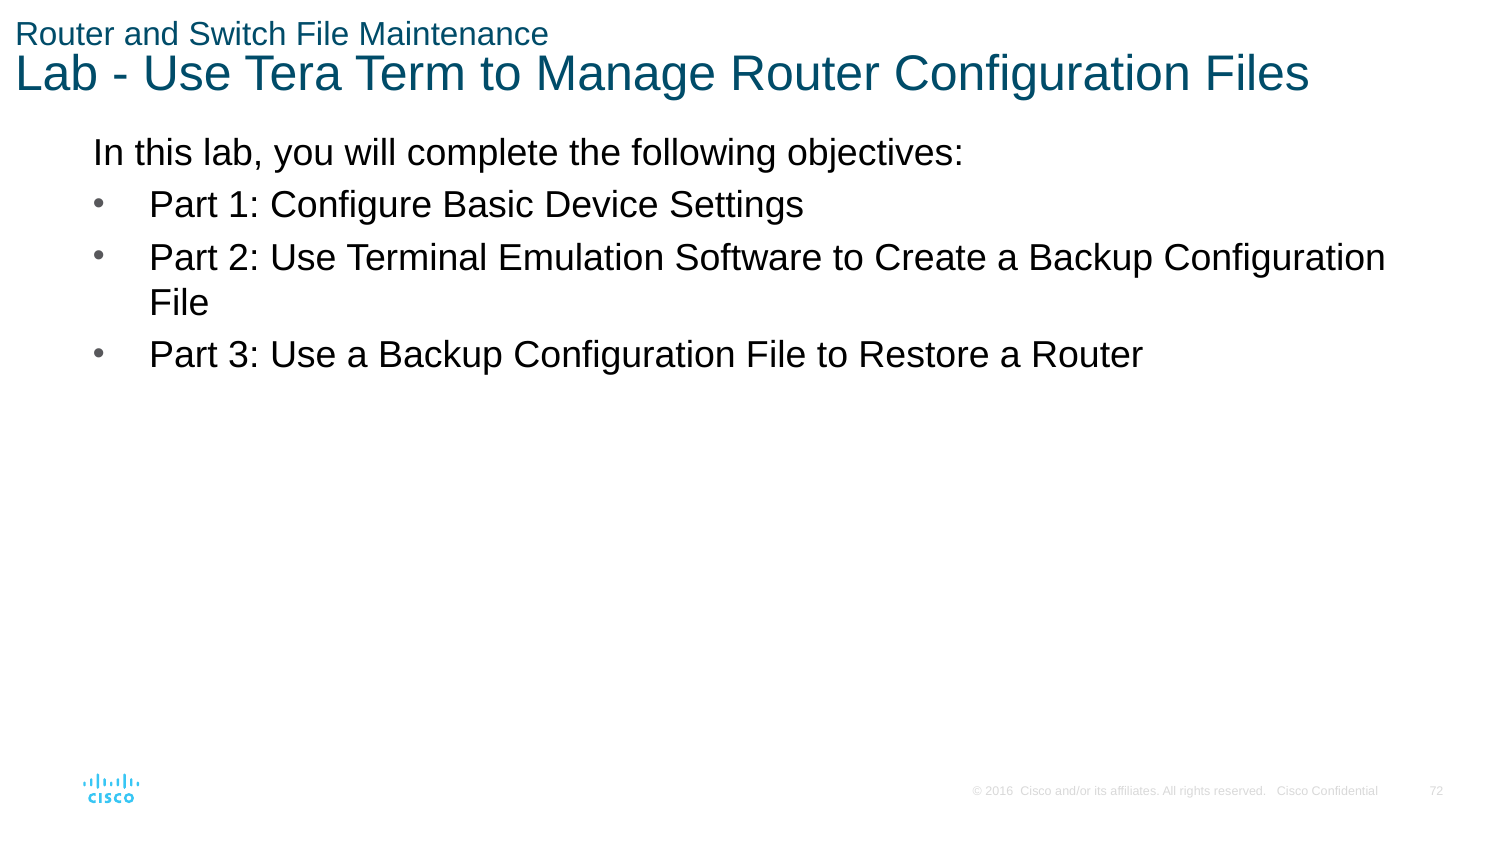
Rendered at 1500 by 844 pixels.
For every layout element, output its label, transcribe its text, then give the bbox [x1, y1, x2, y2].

title Router and Switch File Maintenance Lab - Use Tera Term to Manage Router Configuration Files [0, 0, 1369, 121]
list In this lab, you will complete the following objectives: Part 1: Configure Basic Device Settings Part 2: Use Terminal Emulation Software to Create a Backup Configuration File Part 3: Use a Backup Configuration File to Restore a Router [77, 120, 1437, 726]
